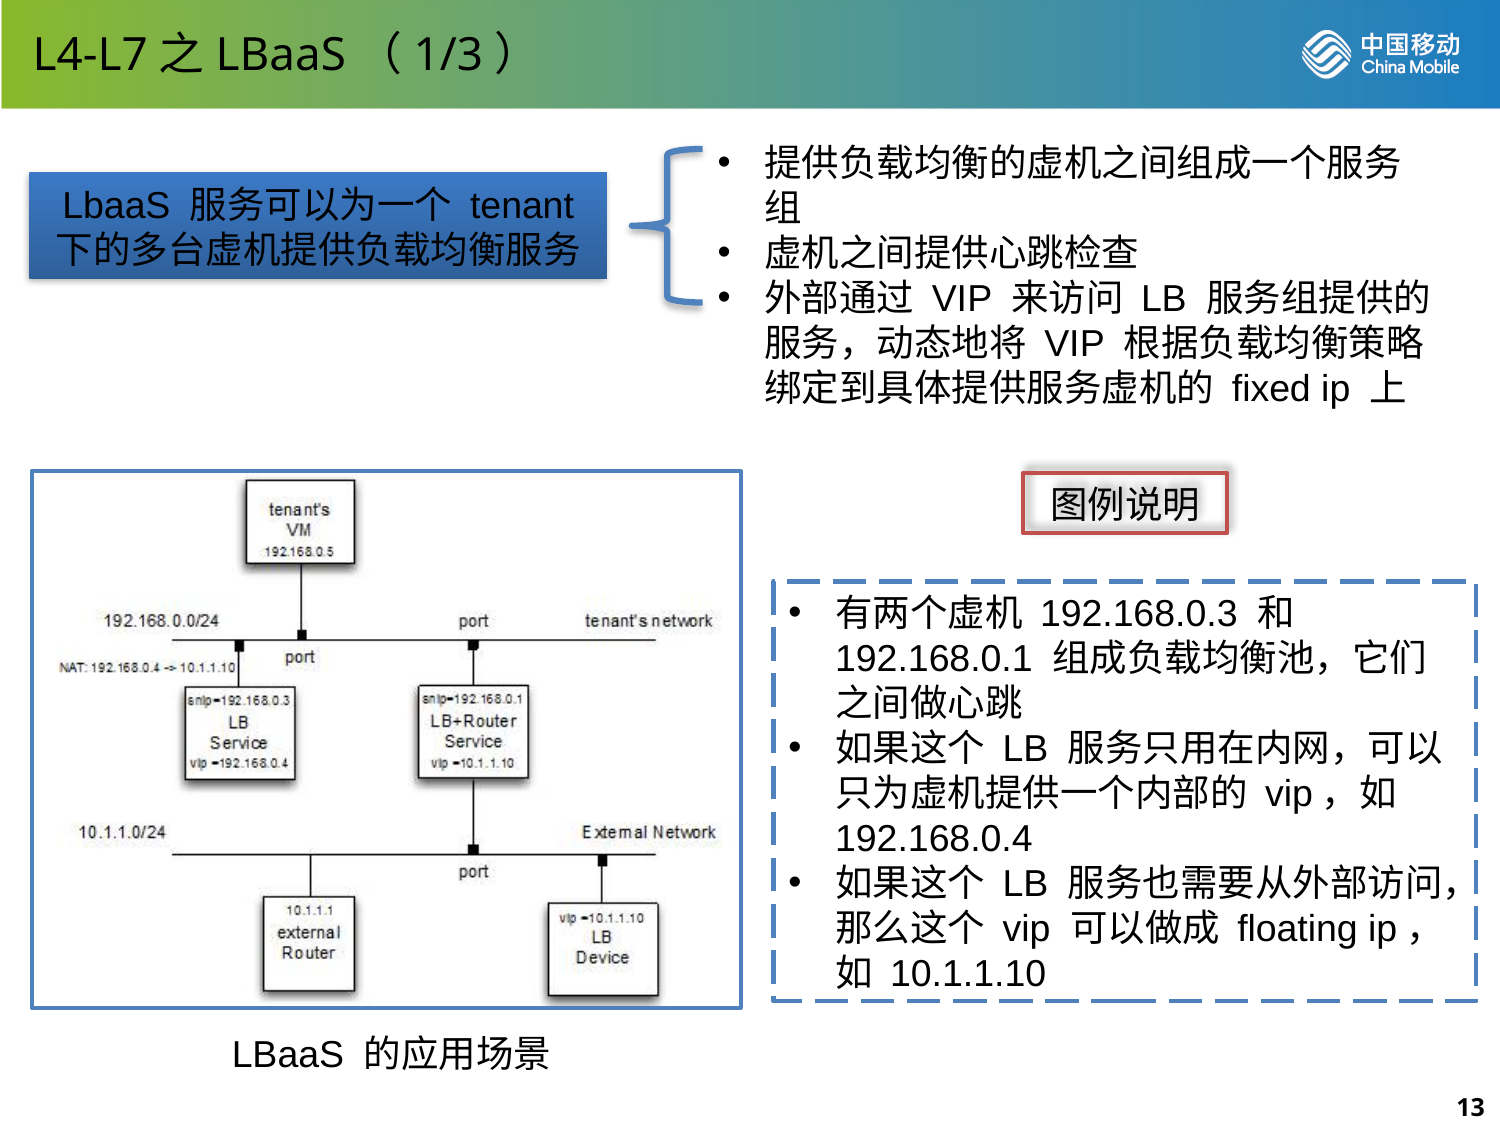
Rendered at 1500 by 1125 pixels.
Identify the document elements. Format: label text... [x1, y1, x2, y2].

picture [0, 0, 1500, 1125]
text_box LbaaS 服务可以为一个 tenant 下的多台虚机提供负载均衡服务 [29, 172, 607, 279]
title L4-L7之LBaaS（1/3） [17, 11, 1312, 94]
text_box [628, 145, 703, 306]
text_box 图例说明 [1021, 471, 1229, 535]
text_box LBaaS 的应用场景 [206, 1022, 566, 1083]
text_box 有两个虚机 192.168.0.3 和 192.168.0.1 组成负载均衡池，它们之间做心跳 如果这个 LB 服务只用在内网，可以只为虚机提供一个内部的 vip，如 192.168.0.4 如果这个 LB 服务也需要从外部访问，那么这个 vip 可以做成 floating ip，如 10.1.1.10 [771, 579, 1478, 1003]
text_box 提供负载均衡的虚机之间组成一个服务组 虚机之间提供心跳检查 外部通过 VIP 来访问 LB 服务组提供的服务，动态地将 VIP 根据负载均衡策略绑定到具体提供服务虚机的 fixed ip 上 [701, 129, 1455, 418]
